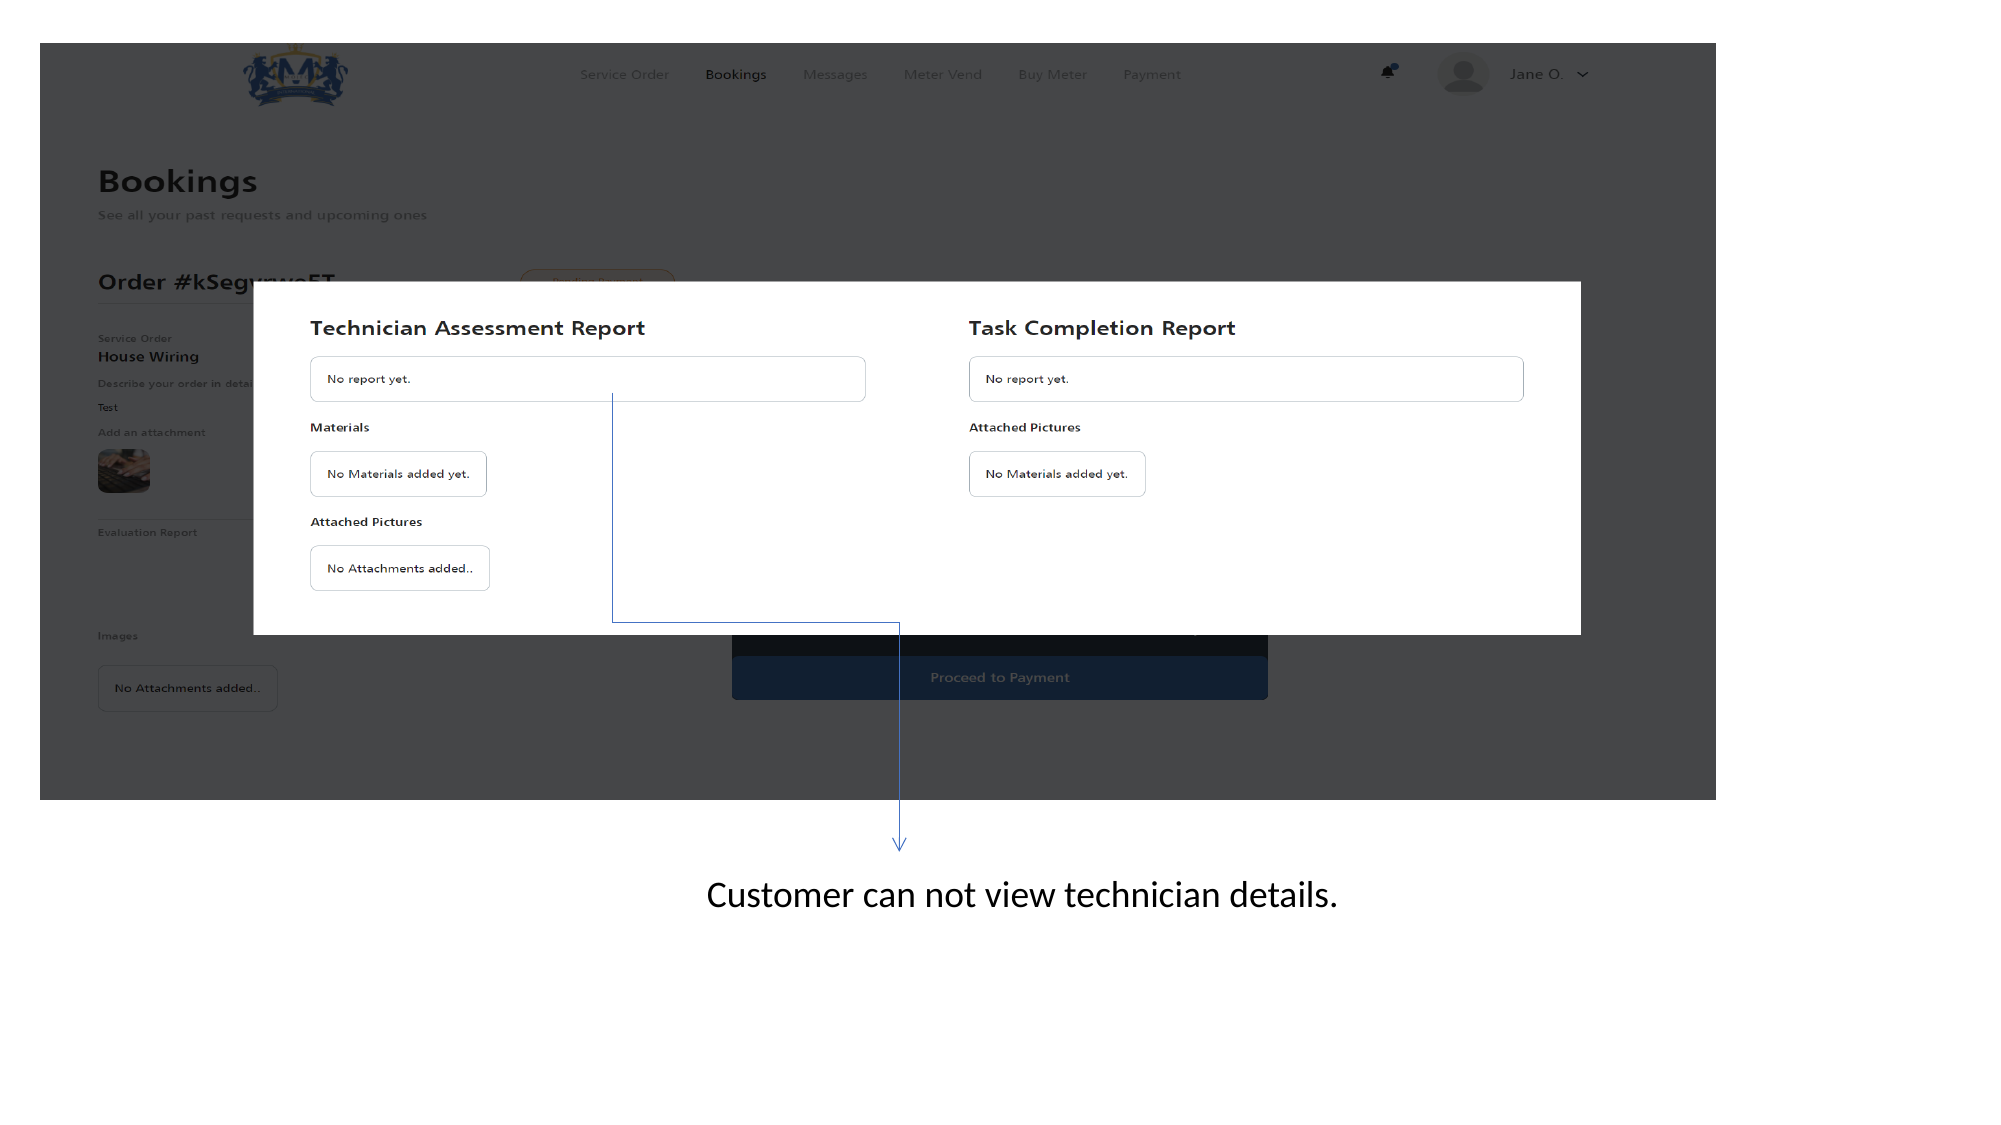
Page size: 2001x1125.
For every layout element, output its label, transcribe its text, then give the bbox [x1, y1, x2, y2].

text_box Customer can not view technician details. [692, 862, 1612, 923]
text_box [526, 478, 986, 766]
picture [40, 43, 1716, 801]
